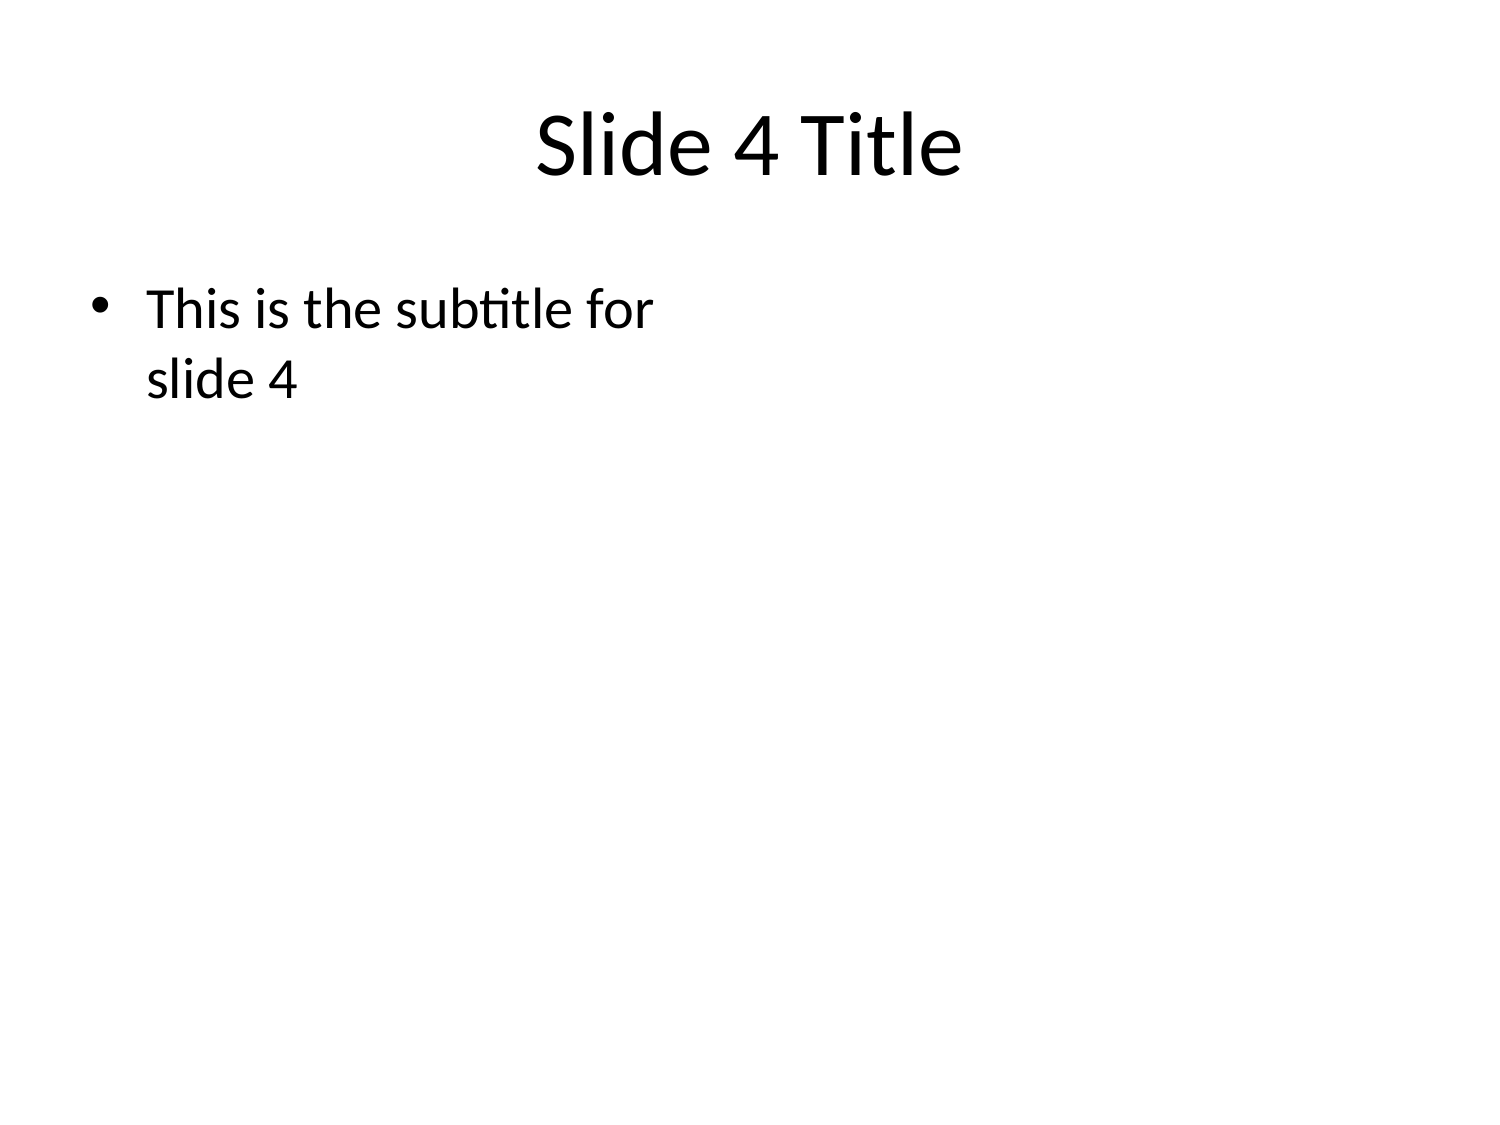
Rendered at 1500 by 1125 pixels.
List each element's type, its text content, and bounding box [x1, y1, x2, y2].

title Slide 4 Title [75, 45, 1425, 233]
list This is the subtitle for slide 4 [75, 262, 738, 1005]
